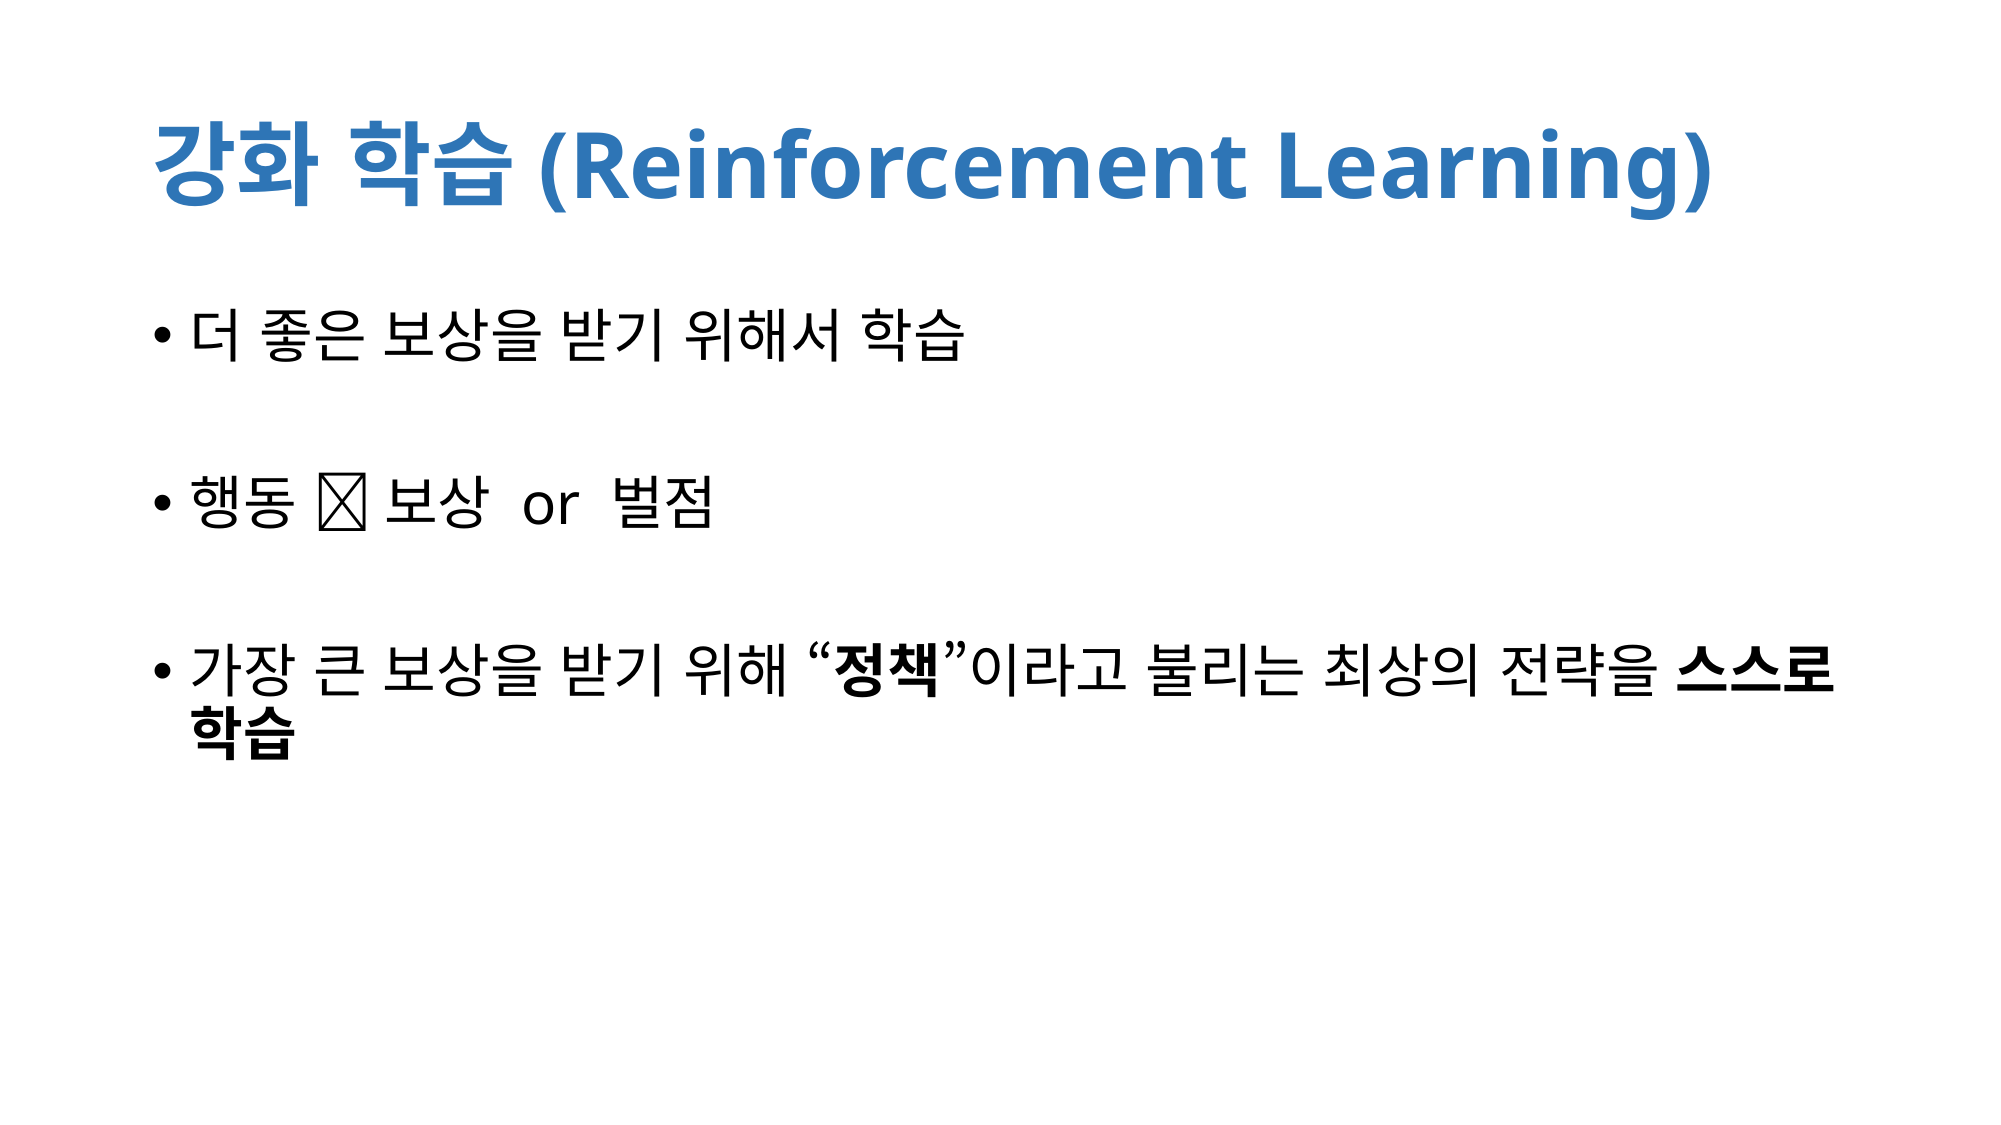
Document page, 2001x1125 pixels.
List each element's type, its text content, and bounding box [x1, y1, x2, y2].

title 강화 학습(Reinforcement Learning) [137, 59, 1863, 278]
list 더 좋은 보상을 받기 위해서 학습 행동  보상 or 벌점 가장 큰 보상을 받기 위해 “정책”이라고 불리는 최상의 전략을 스스로 학습 [137, 299, 1863, 1014]
